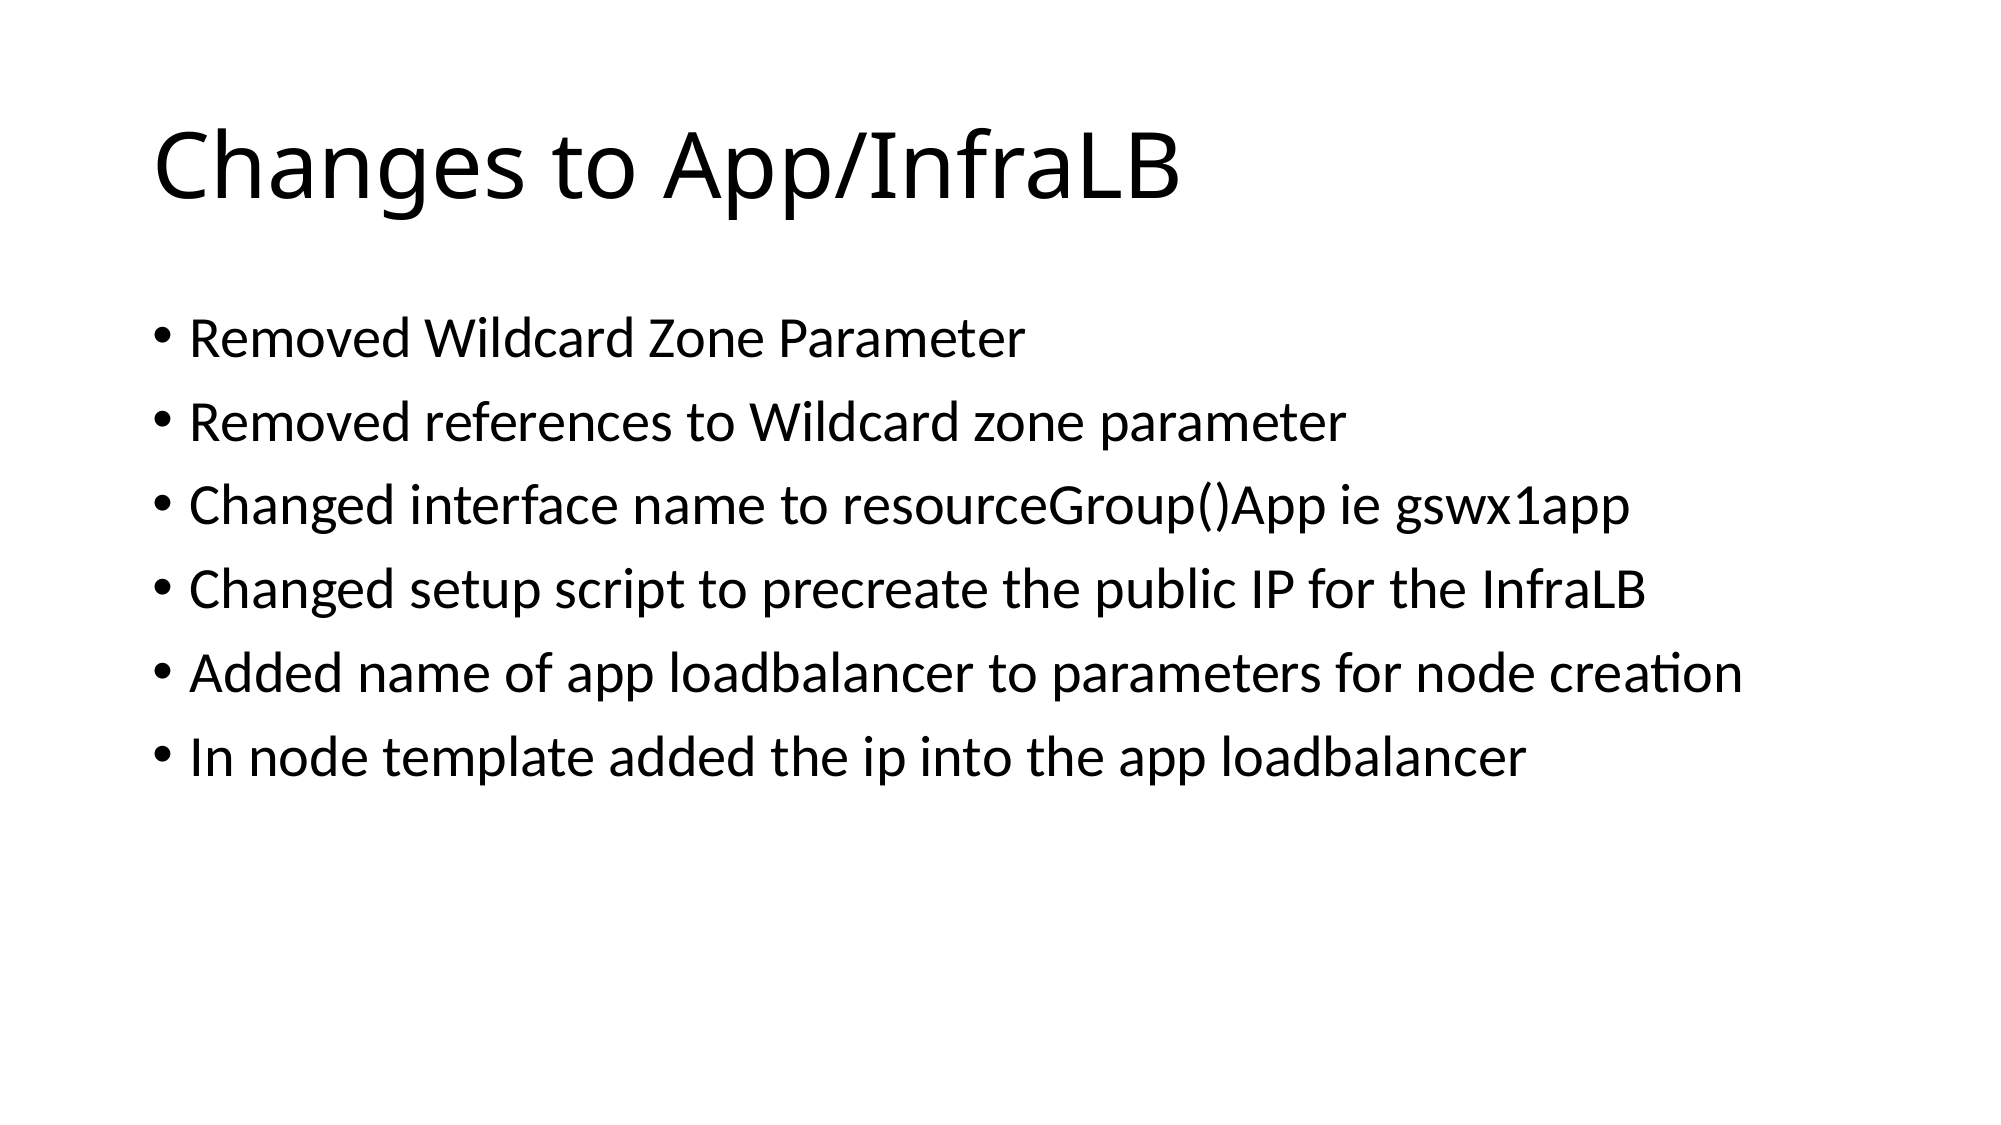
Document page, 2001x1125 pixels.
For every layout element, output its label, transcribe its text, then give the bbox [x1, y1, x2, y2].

title Changes to App/InfraLB [137, 59, 1863, 278]
list Removed Wildcard Zone Parameter Removed references to Wildcard zone parameter Changed interface name to resourceGroup()App ie gswx1app Changed setup script to precreate the public IP for the InfraLB Added name of app loadbalancer to parameters for node creation In node template added the ip into the app loadbalancer [137, 299, 1863, 1014]
